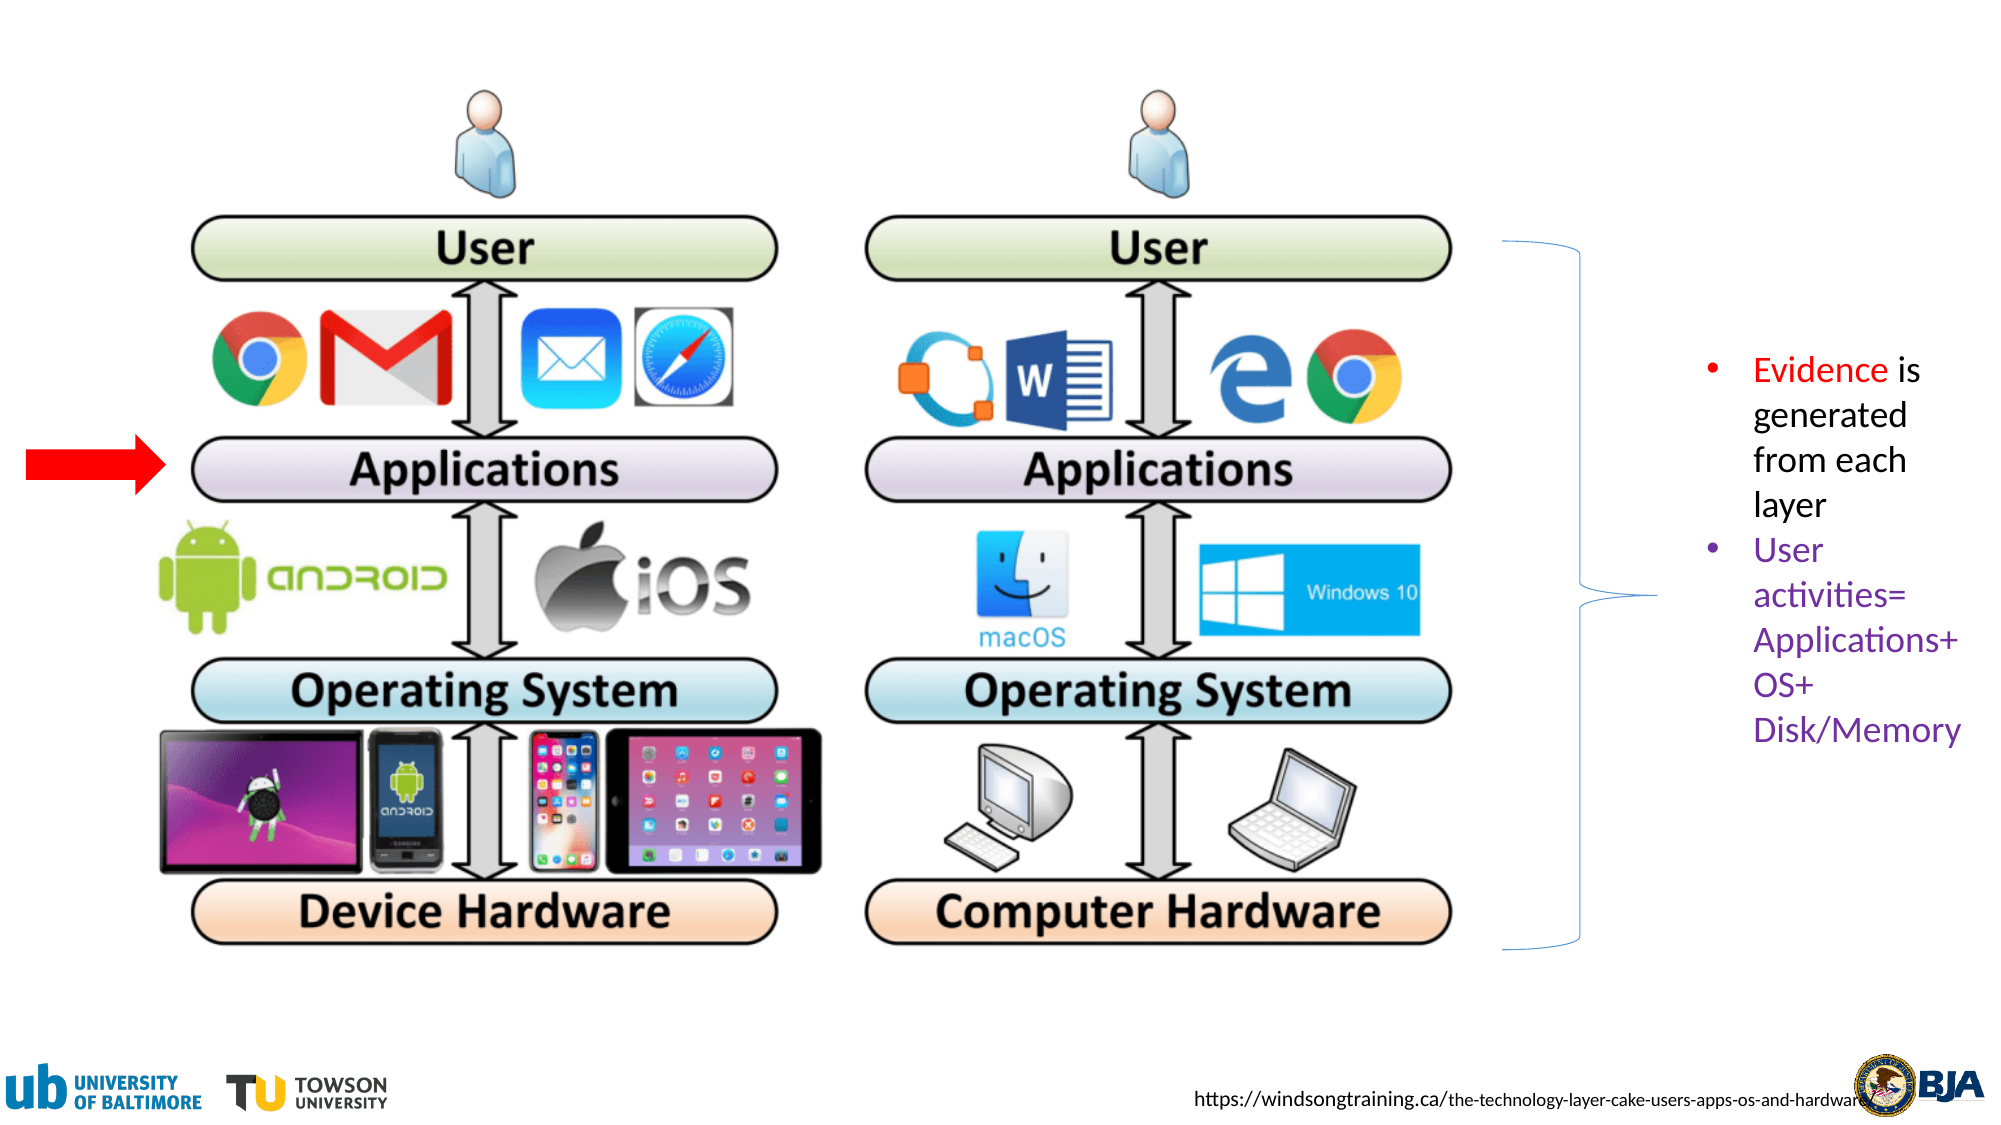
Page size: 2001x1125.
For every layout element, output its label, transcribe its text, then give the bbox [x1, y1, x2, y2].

text_box https://windsongtraining.ca/the-technology-layer-cake-users-apps-os-and-hardware/ [1179, 1077, 2000, 1119]
text_box Evidence is generated from each layer User activities= Applications+ OS+ Disk/Memory [1691, 337, 2000, 758]
picture [0, 1031, 407, 1125]
text_box [1502, 240, 1658, 951]
picture [138, 73, 1468, 962]
picture [1854, 1054, 1986, 1077]
text_box [25, 433, 138, 496]
